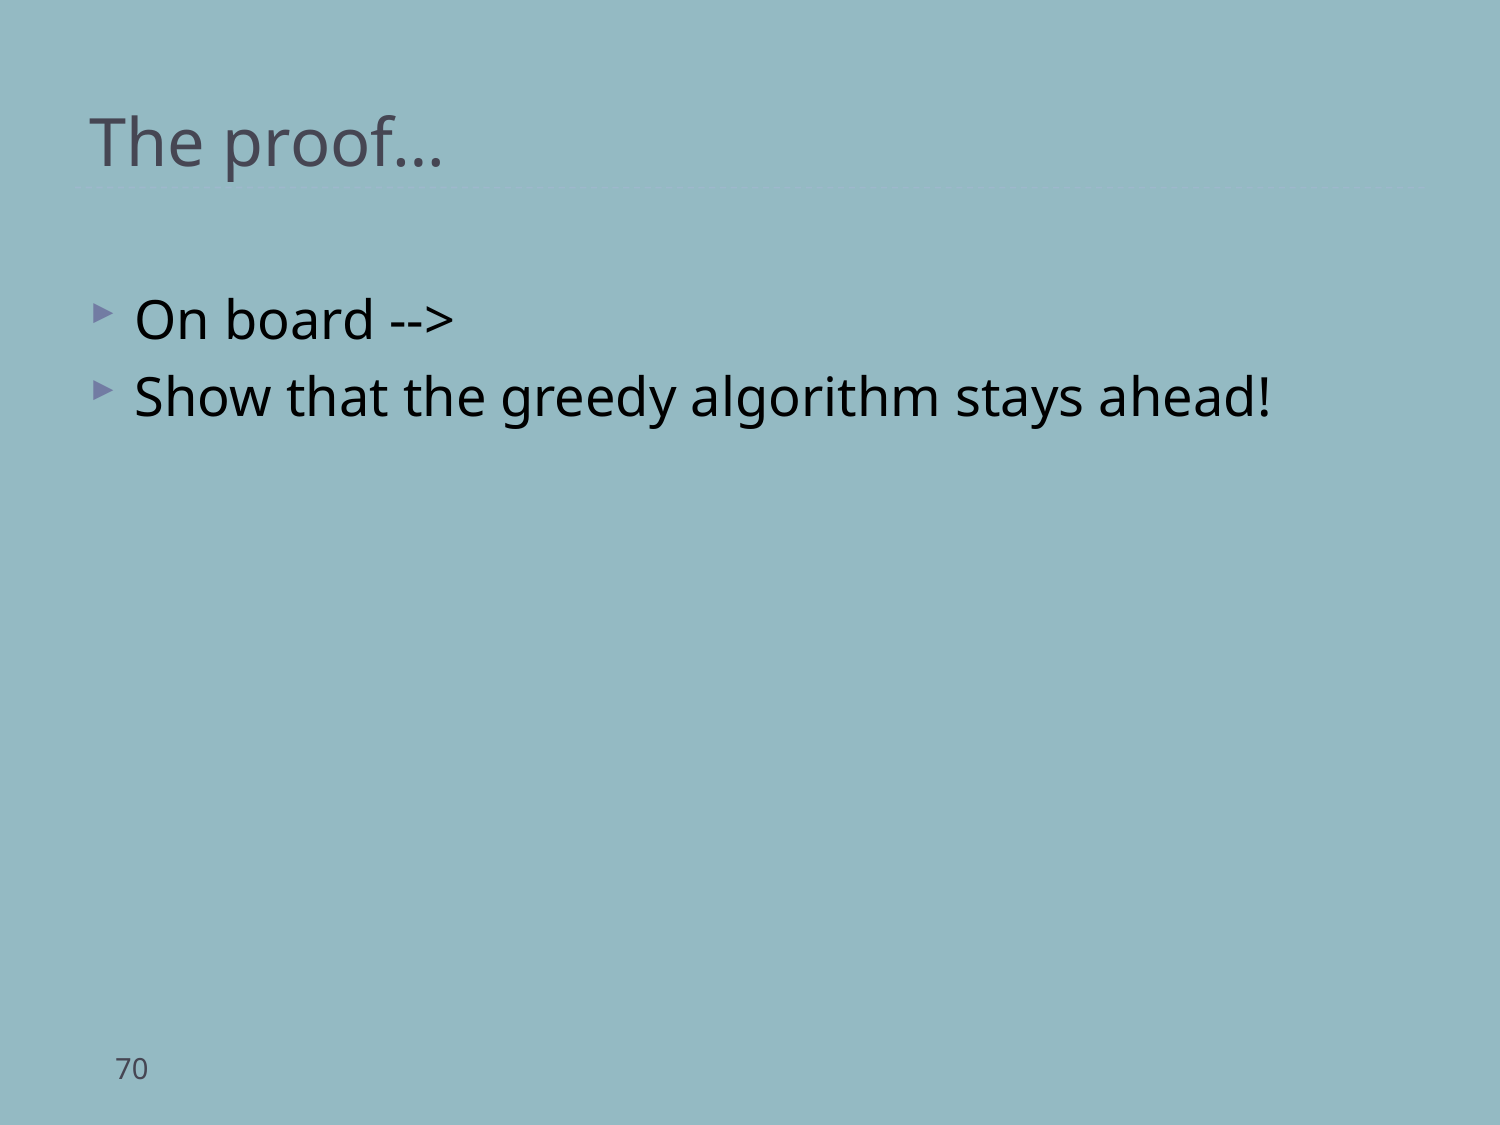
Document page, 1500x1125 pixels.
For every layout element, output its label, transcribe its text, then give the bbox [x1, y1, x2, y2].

list On board --> Show that the greedy algorithm stays ahead! [75, 200, 1425, 1010]
title The proof… [75, 24, 1425, 188]
slide_number 70 [100, 1042, 426, 1103]
